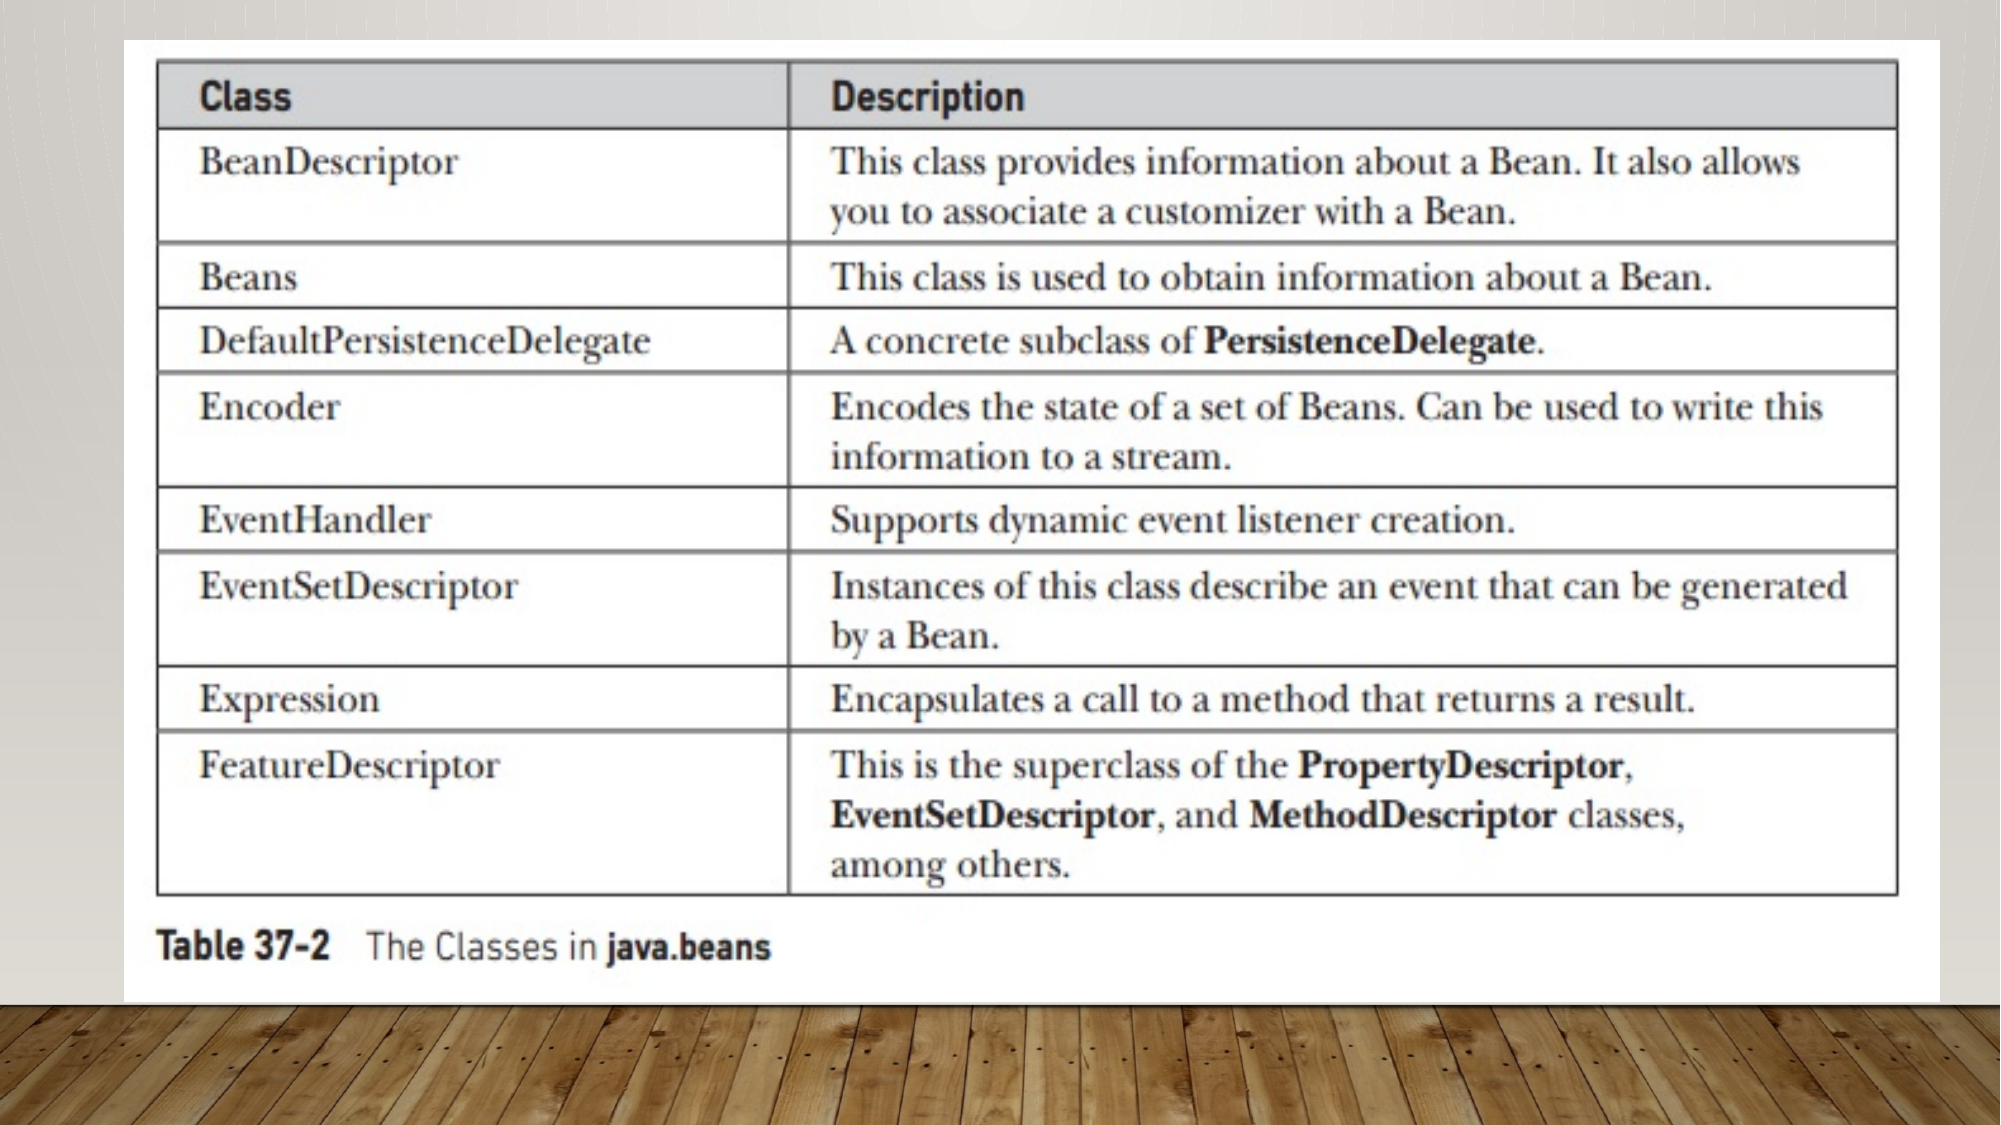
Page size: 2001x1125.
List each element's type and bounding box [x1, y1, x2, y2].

picture [0, 1005, 2000, 1125]
picture [124, 39, 1940, 1002]
